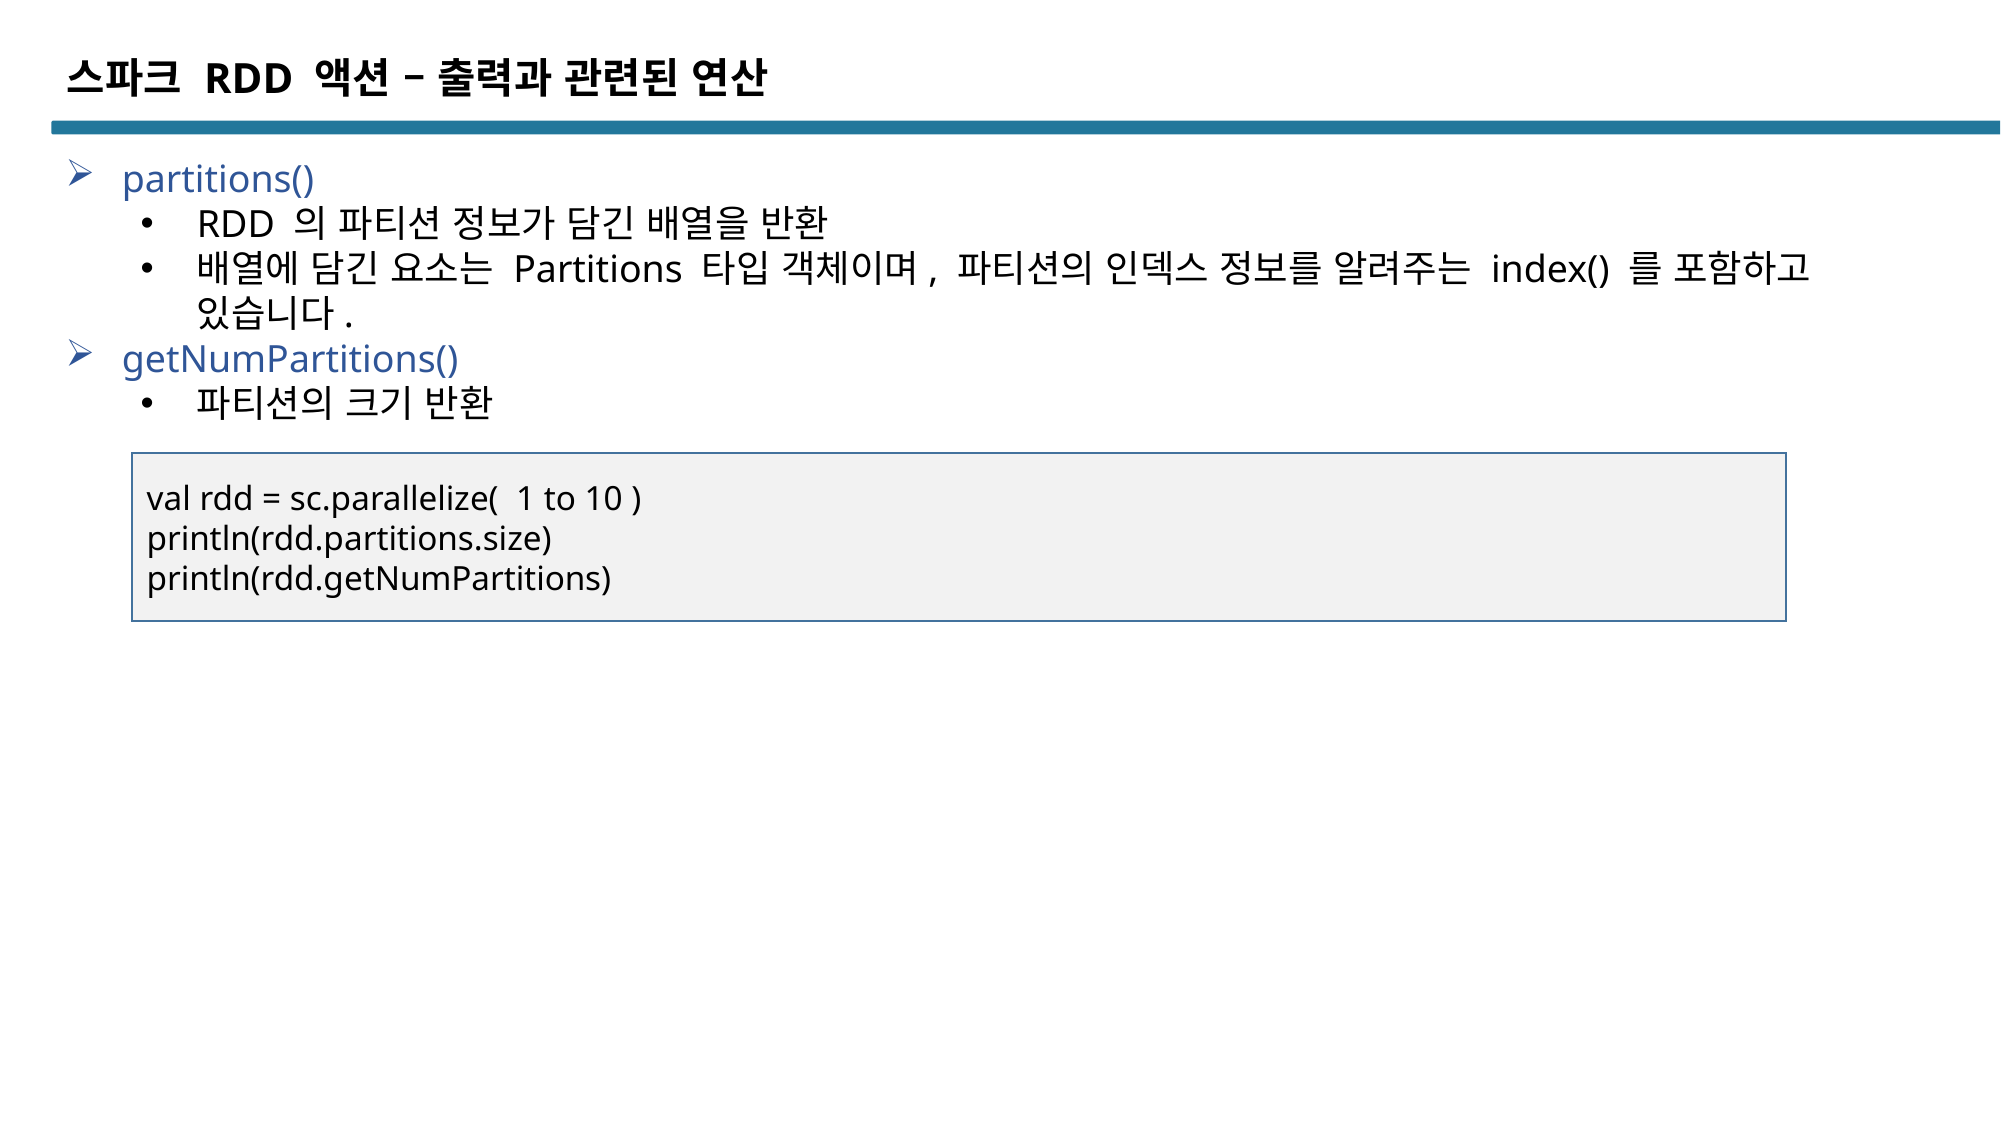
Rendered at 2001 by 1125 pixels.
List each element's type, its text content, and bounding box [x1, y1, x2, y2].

text_box val rdd = sc.parallelize( 1 to 10 ) println(rdd.partitions.size) println(rdd.getNumPartitions) [131, 452, 1787, 622]
text_box partitions() RDD 의 파티션 정보가 담긴 배열을 반환 배열에 담긴 요소는 Partitions 타입 객체이며, 파티션의 인덱스 정보를 알려주는 index() 를 포함하고 있습니다. getNumPartitions() 파티션의 크기 반환 [50, 147, 1916, 478]
text_box 스파크 RDD 액션 – 출력과 관련된 연산 [51, 50, 1238, 121]
